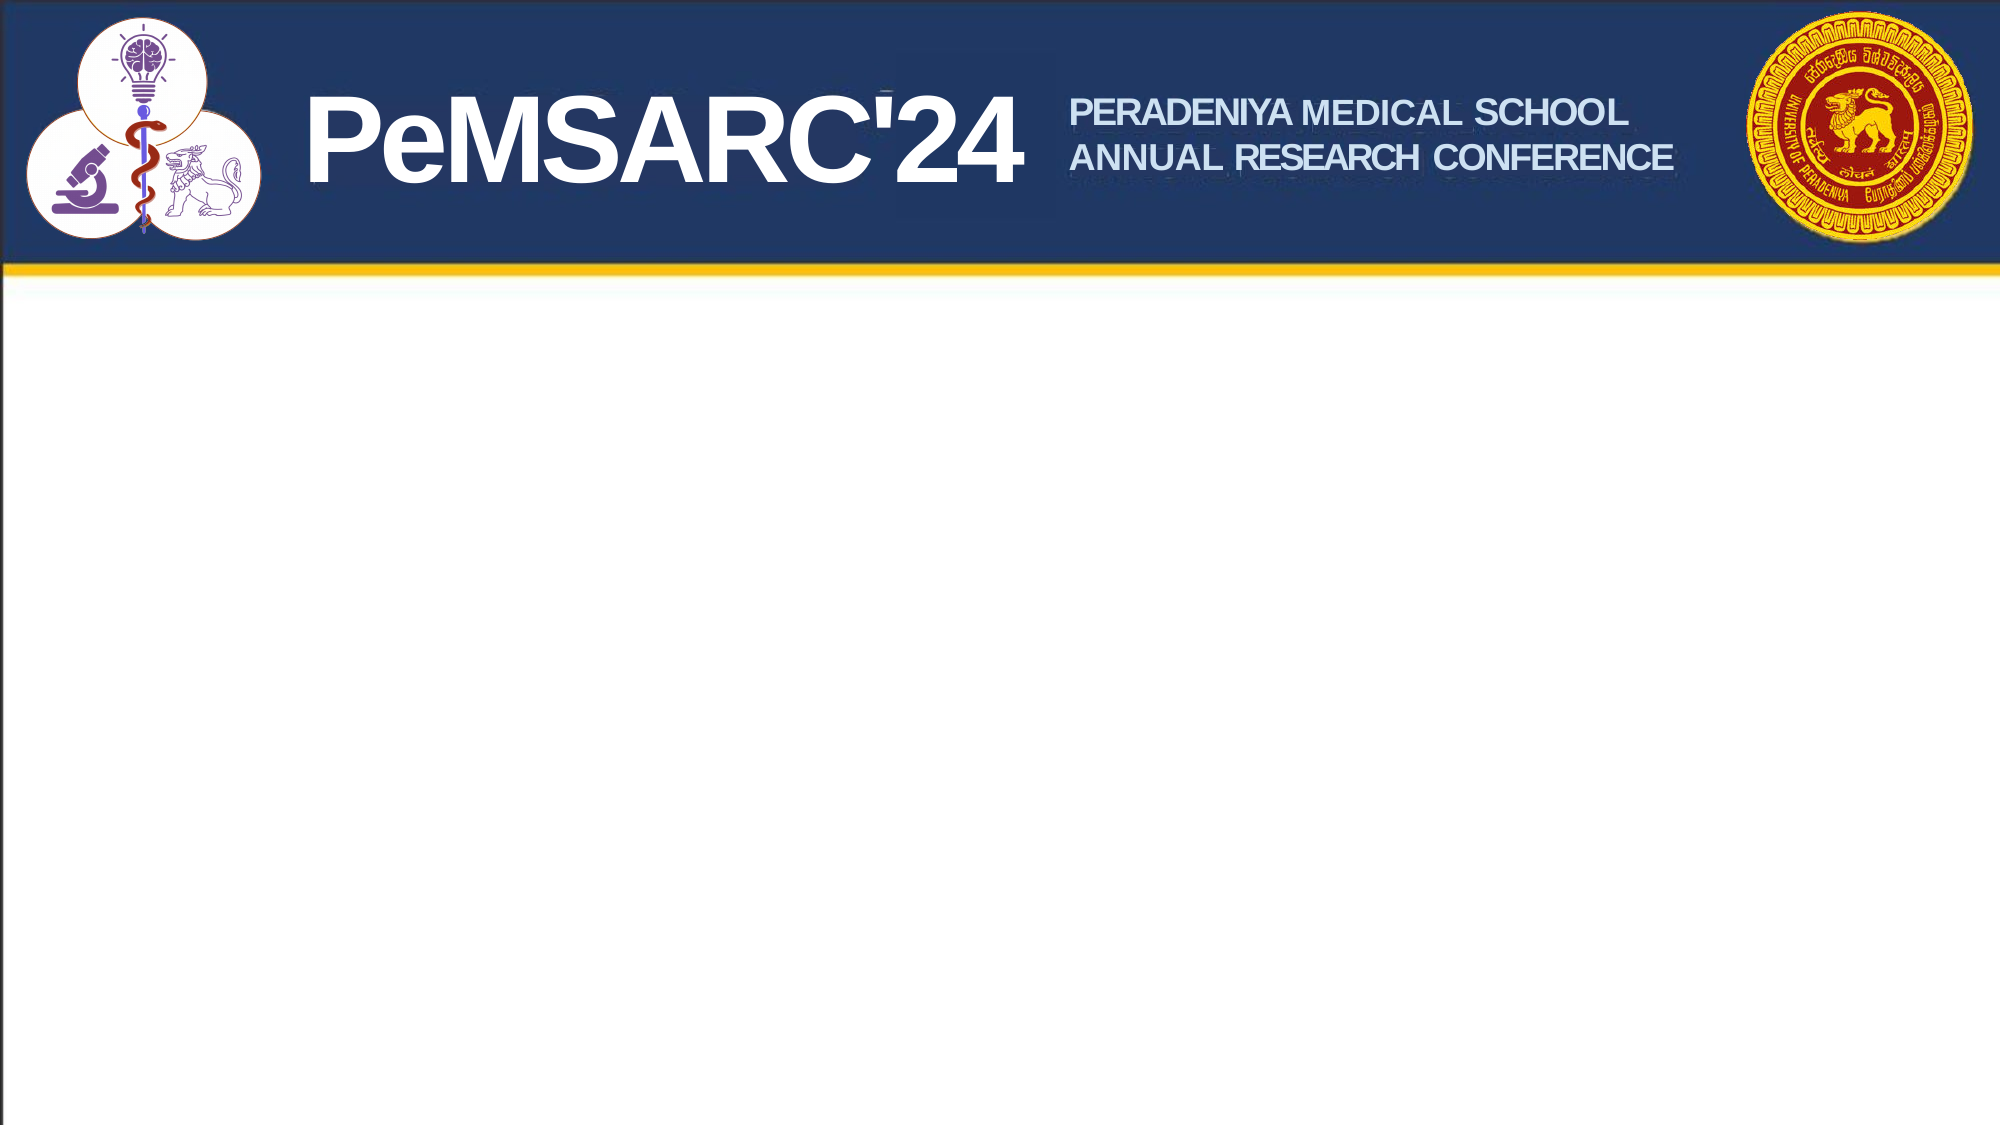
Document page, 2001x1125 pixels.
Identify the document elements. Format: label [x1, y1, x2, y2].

picture [0, 0, 2000, 1125]
text_box [10, 0, 1974, 265]
